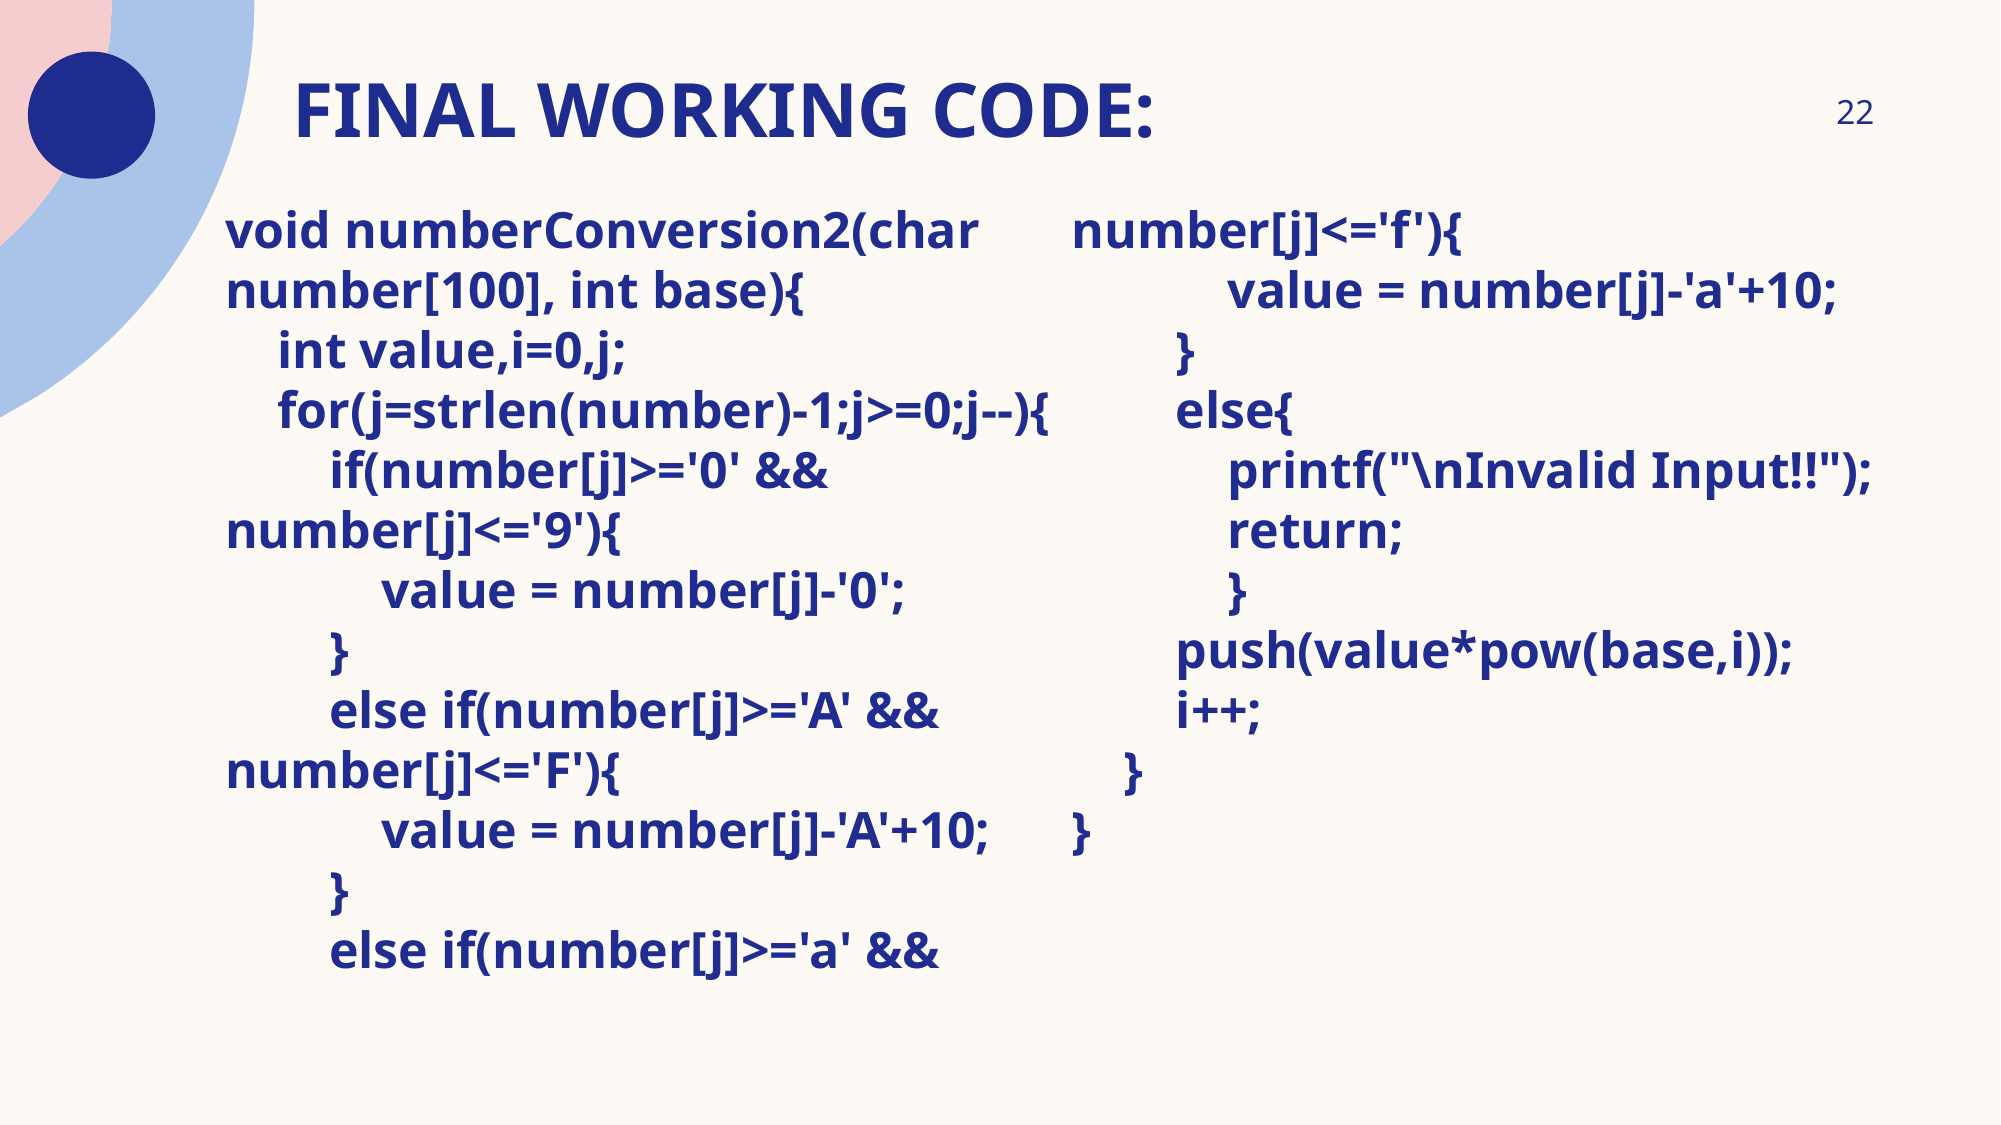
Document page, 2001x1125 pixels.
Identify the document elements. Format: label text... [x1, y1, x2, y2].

title FINAL WORKING CODE: [277, 58, 1282, 153]
text_box void numberConversion2(char number[100], int base){ int value,i=0,j; for(j=strlen(number)-1;j>=0;j--){ if(number[j]>='0' && number[j]<='9'){ value = number[j]-'0'; } else if(number[j]>='A' && number[j]<='F'){ value = number[j]-'A'+10; } else if(number[j]>='a' && number[j]<='f'){ value = number[j]-'a'+10; } else{ printf("\nInvalid Input!!"); return; } push(value*pow(base,i)); i++; } } [210, 190, 1934, 1038]
slide_number 22 [1699, 75, 1875, 153]
